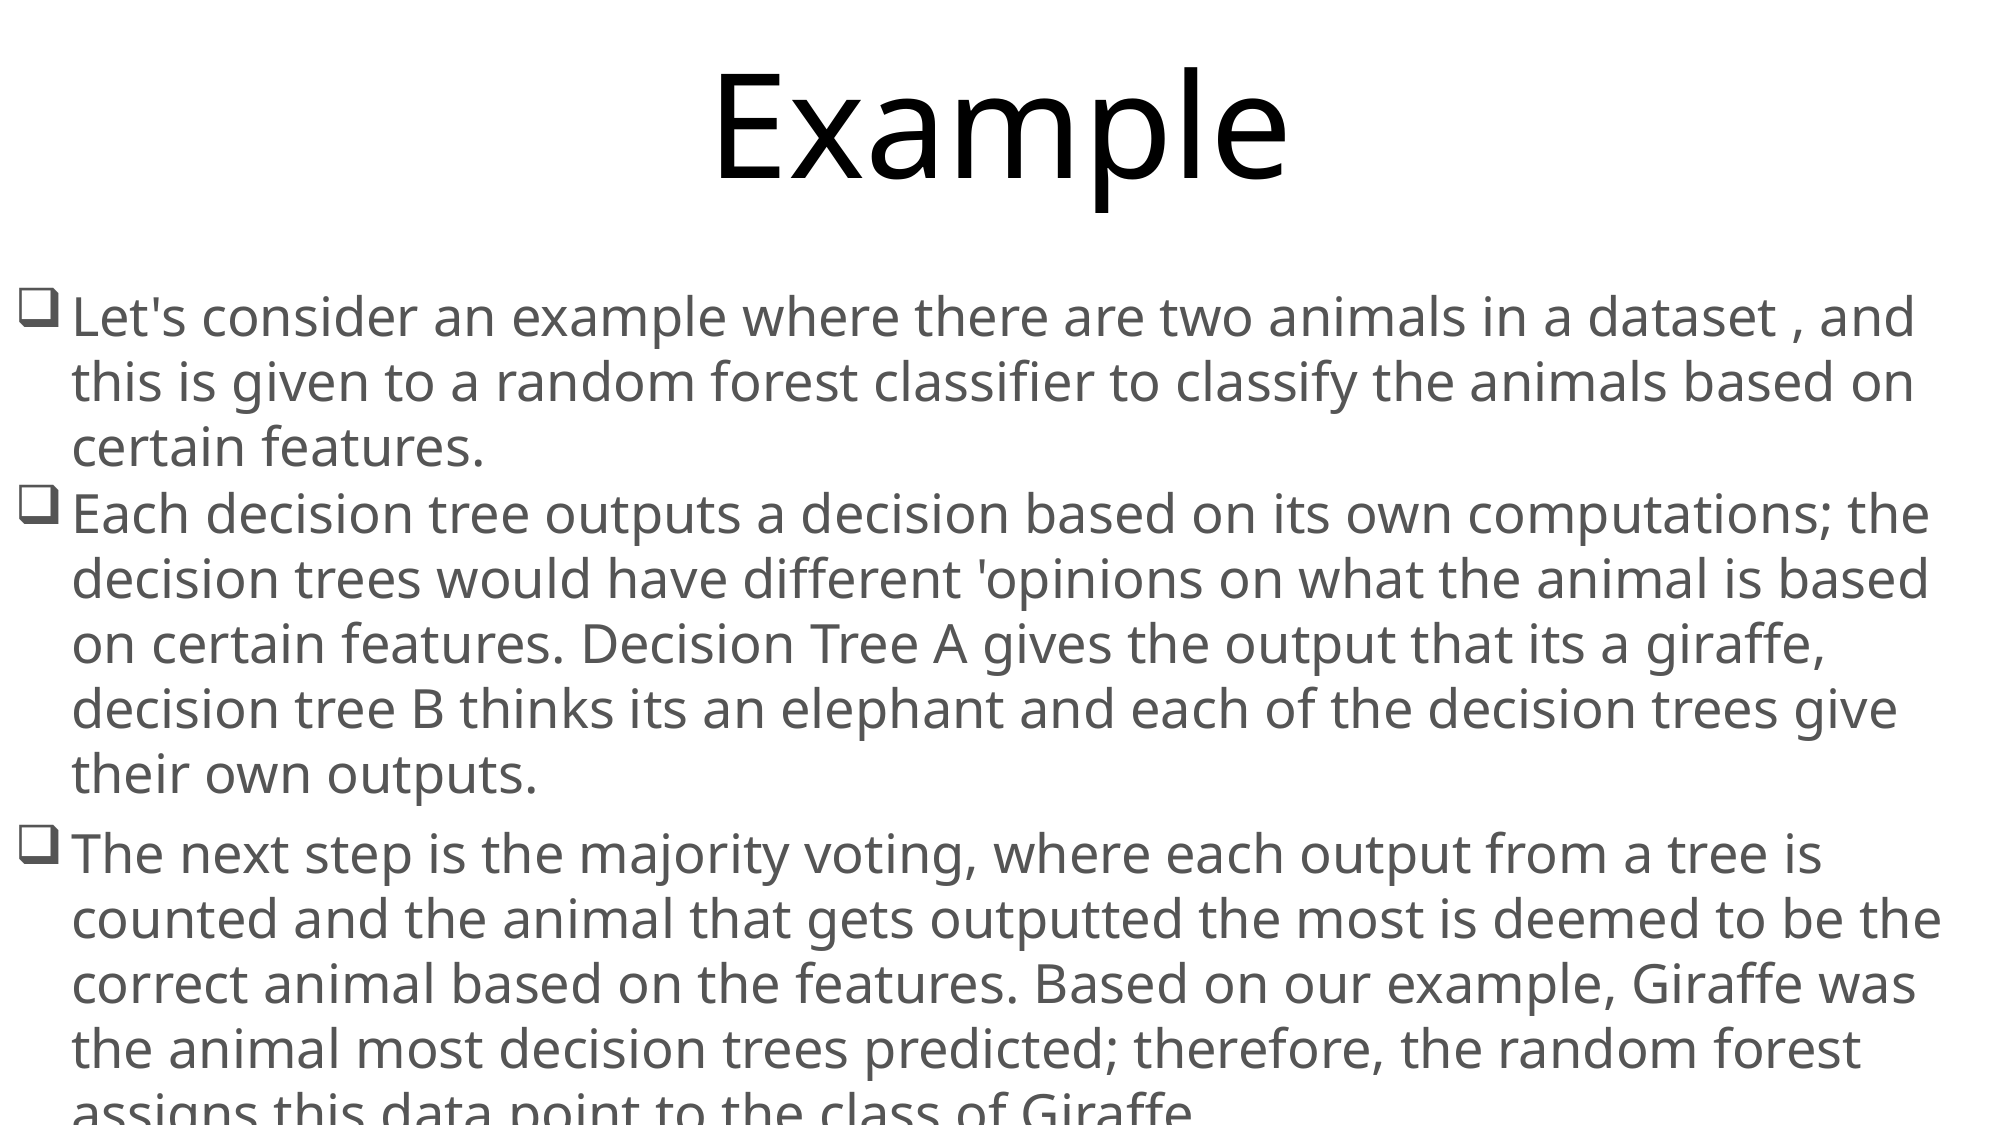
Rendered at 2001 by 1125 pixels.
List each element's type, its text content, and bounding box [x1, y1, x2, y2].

title Example [0, 22, 2000, 242]
text_box Let's consider an example where there are two animals in a dataset , and this is given to a random forest classifier to classify the animals based on certain features. Each decision tree outputs a decision based on its own computations; the decision trees would have different 'opinions on what the animal is based on certain features. Decision Tree A gives the output that its a giraffe, decision tree B thinks its an elephant and each of the decision trees give their own outputs. The next step is the majority voting, where each output from a tree is counted and the animal that gets outputted the most is deemed to be the correct animal based on the features. Based on our example, Giraffe was the animal most decision trees predicted; therefore, the random forest assigns this data point to the class of Giraffe. [0, 274, 2000, 1125]
